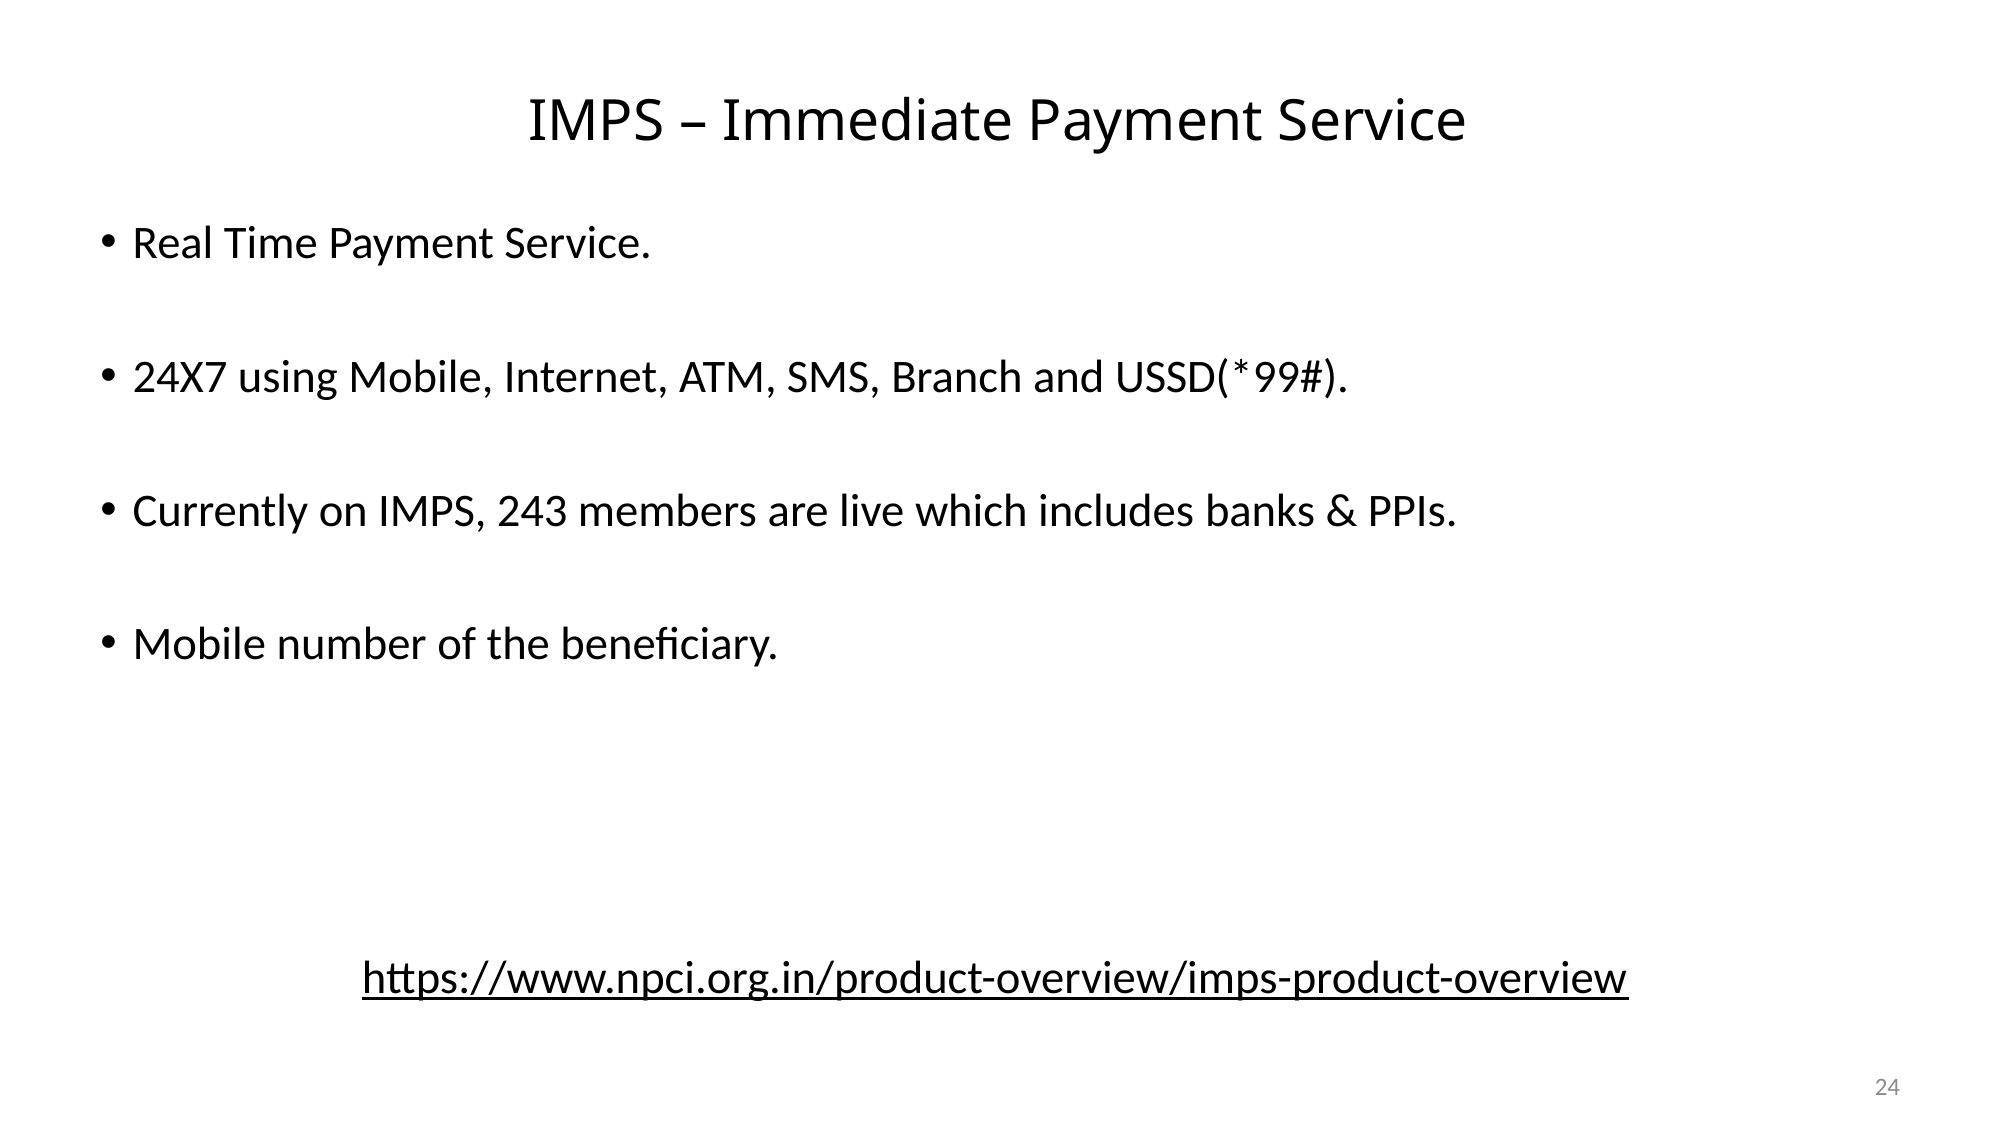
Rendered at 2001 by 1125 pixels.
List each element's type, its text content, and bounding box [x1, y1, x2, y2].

title IMPS – Immediate Payment Service [83, 83, 1913, 161]
slide_number 24 [1812, 1071, 1916, 1101]
list Real Time Payment Service. 24X7 using Mobile, Internet, ATM, SMS, Branch and USSD(*99#). Currently on IMPS, 243 members are live which includes banks & PPIs. Mobile number of the beneficiary. https://www.npci.org.in/product-overview/imps-product-overview [85, 210, 1913, 1012]
